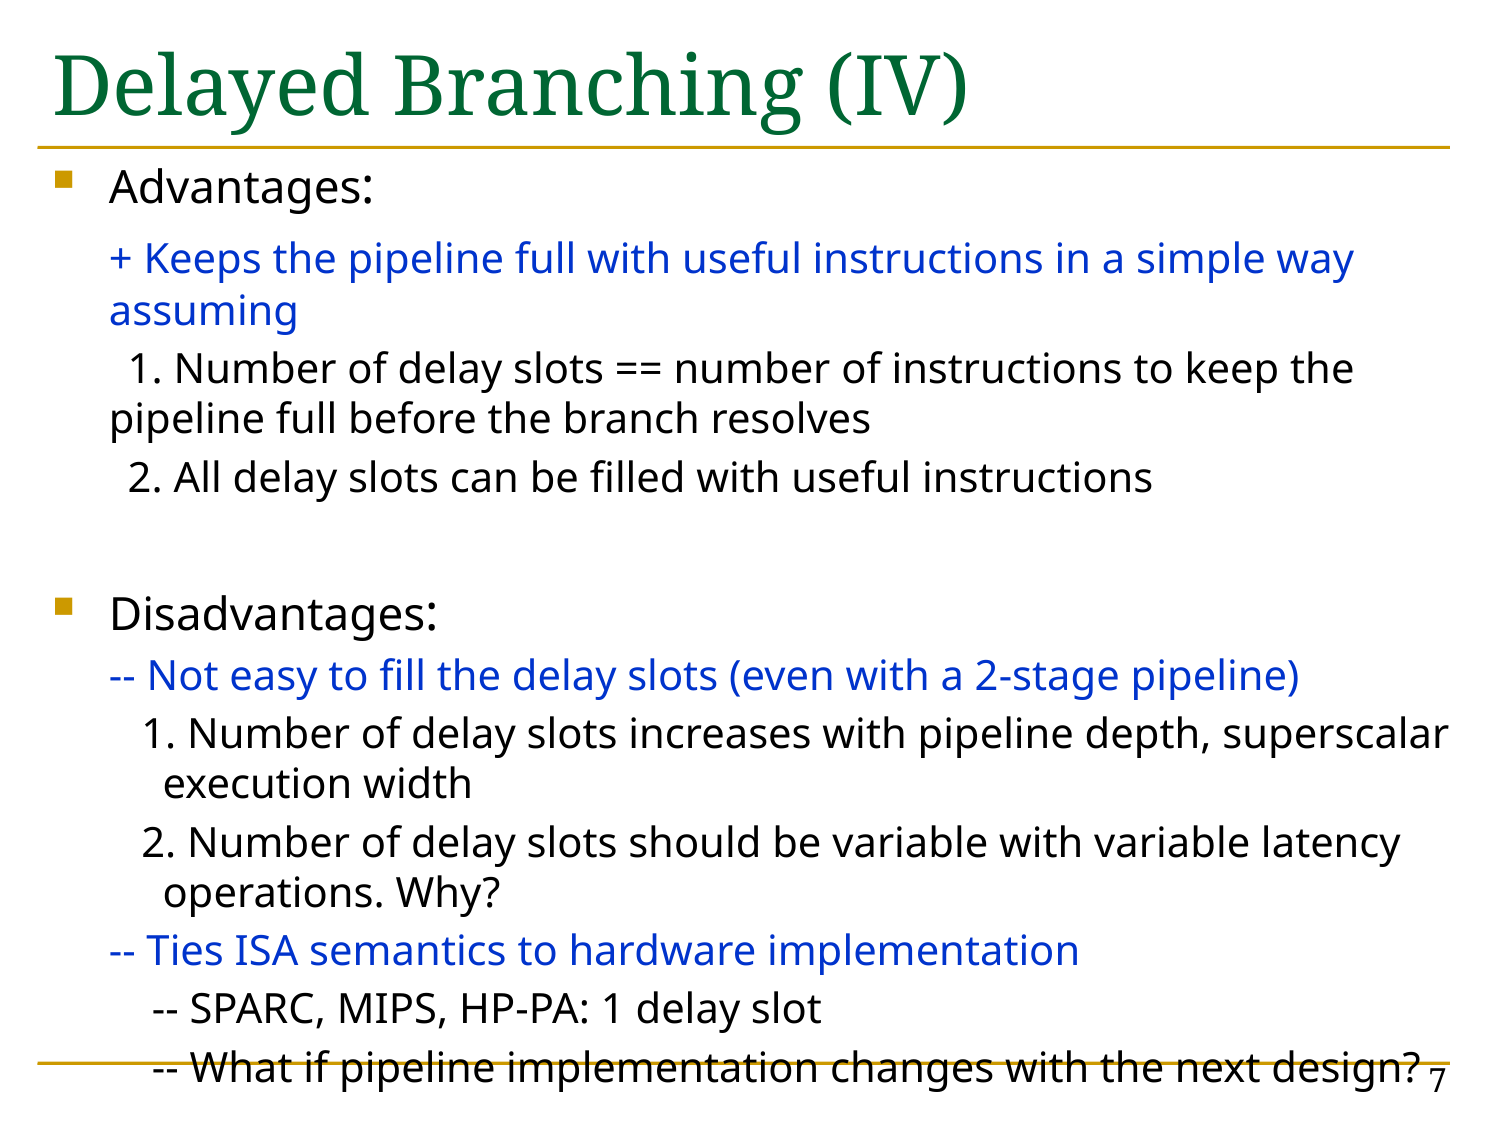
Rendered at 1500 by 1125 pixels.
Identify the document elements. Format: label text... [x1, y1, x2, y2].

list Advantages: + Keeps the pipeline full with useful instructions in a simple way assuming 1. Number of delay slots == number of instructions to keep the pipeline full before the branch resolves 2. All delay slots can be filled with useful instructions Disadvantages: -- Not easy to fill the delay slots (even with a 2-stage pipeline) 1. Number of delay slots increases with pipeline depth, superscalar execution width 2. Number of delay slots should be variable with variable latency operations. Why? -- Ties ISA semantics to hardware implementation -- SPARC, MIPS, HP-PA: 1 delay slot -- What if pipeline implementation changes with the next design? [37, 146, 1500, 999]
slide_number 7 [1111, 1036, 1462, 1112]
title Delayed Branching (IV) [37, 24, 1450, 146]
